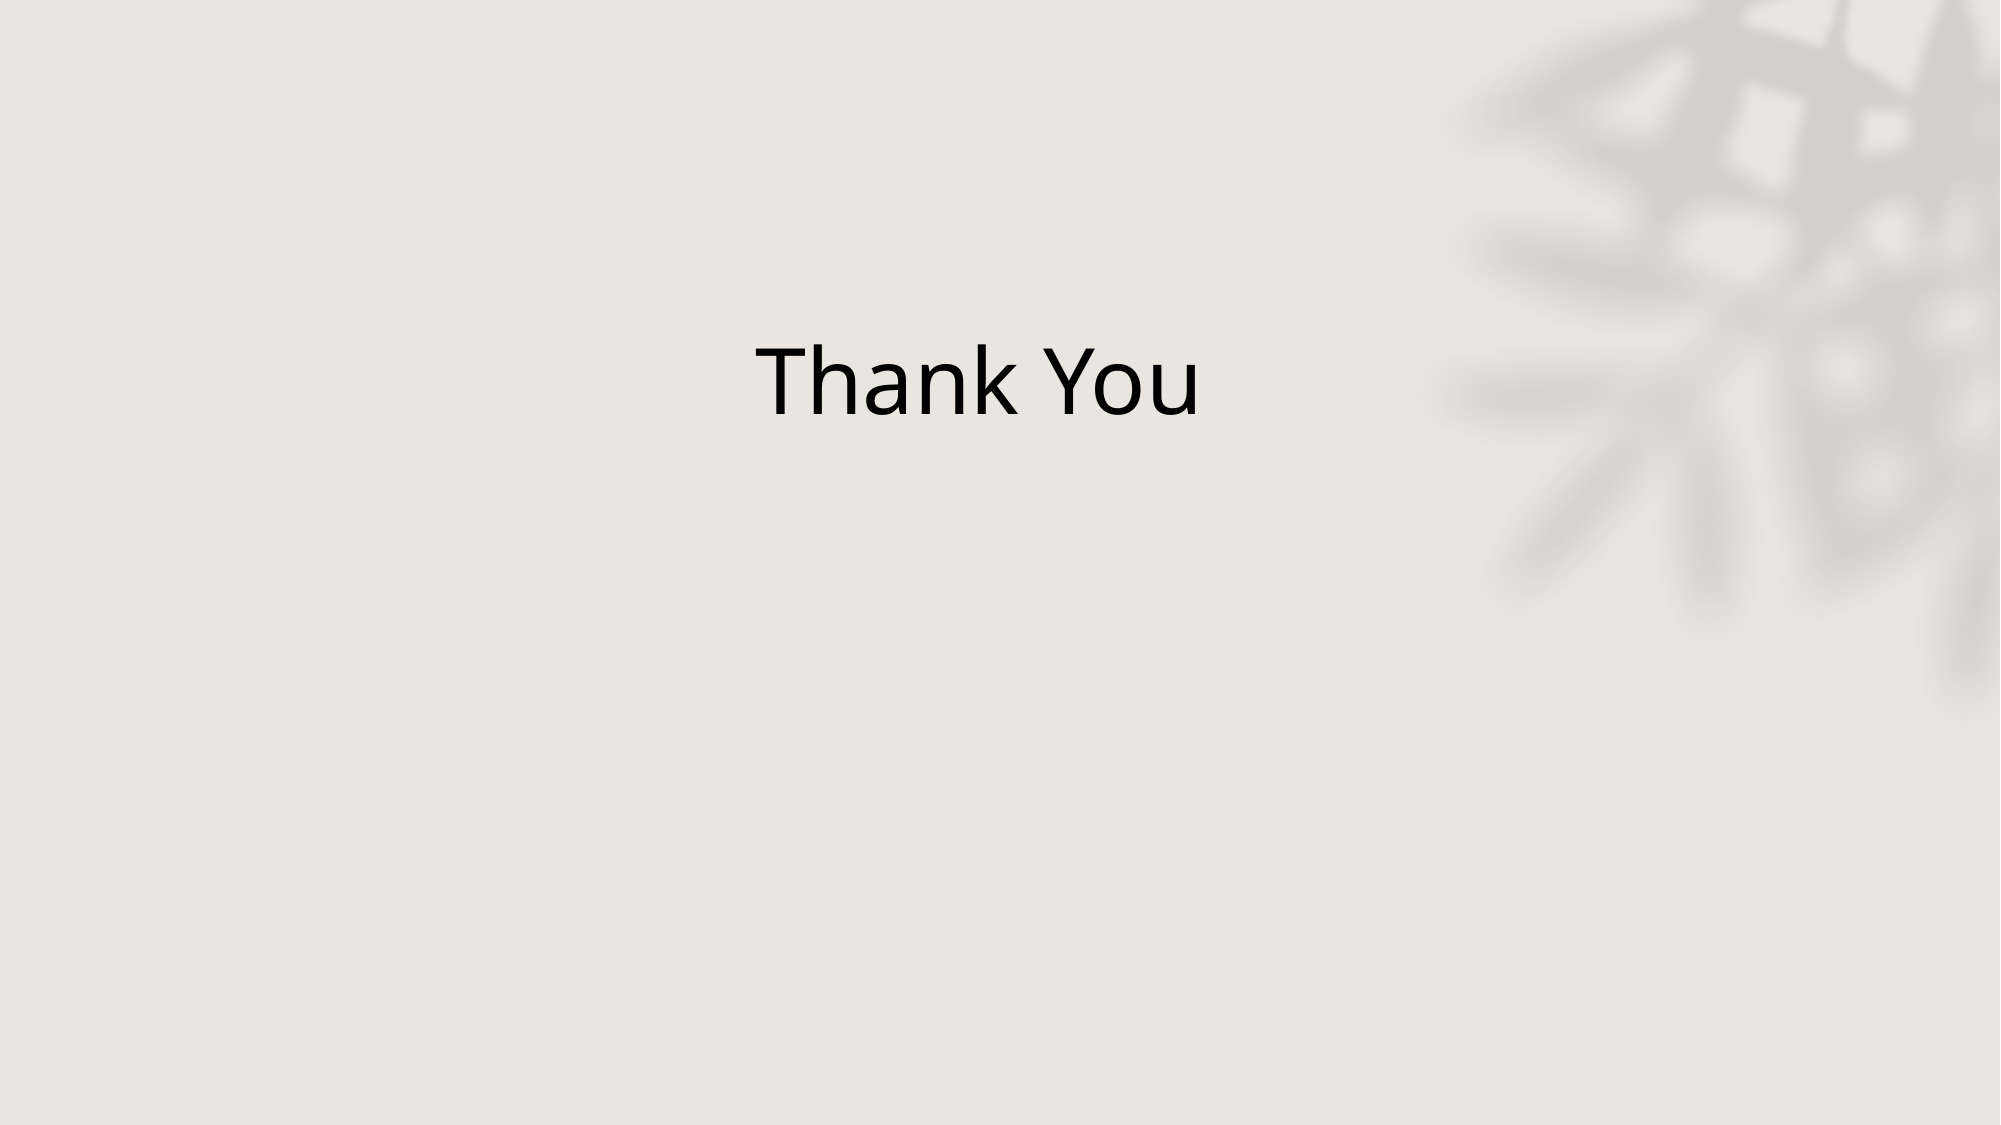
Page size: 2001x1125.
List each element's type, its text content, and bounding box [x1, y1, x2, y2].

title Thank You [75, 243, 1925, 734]
